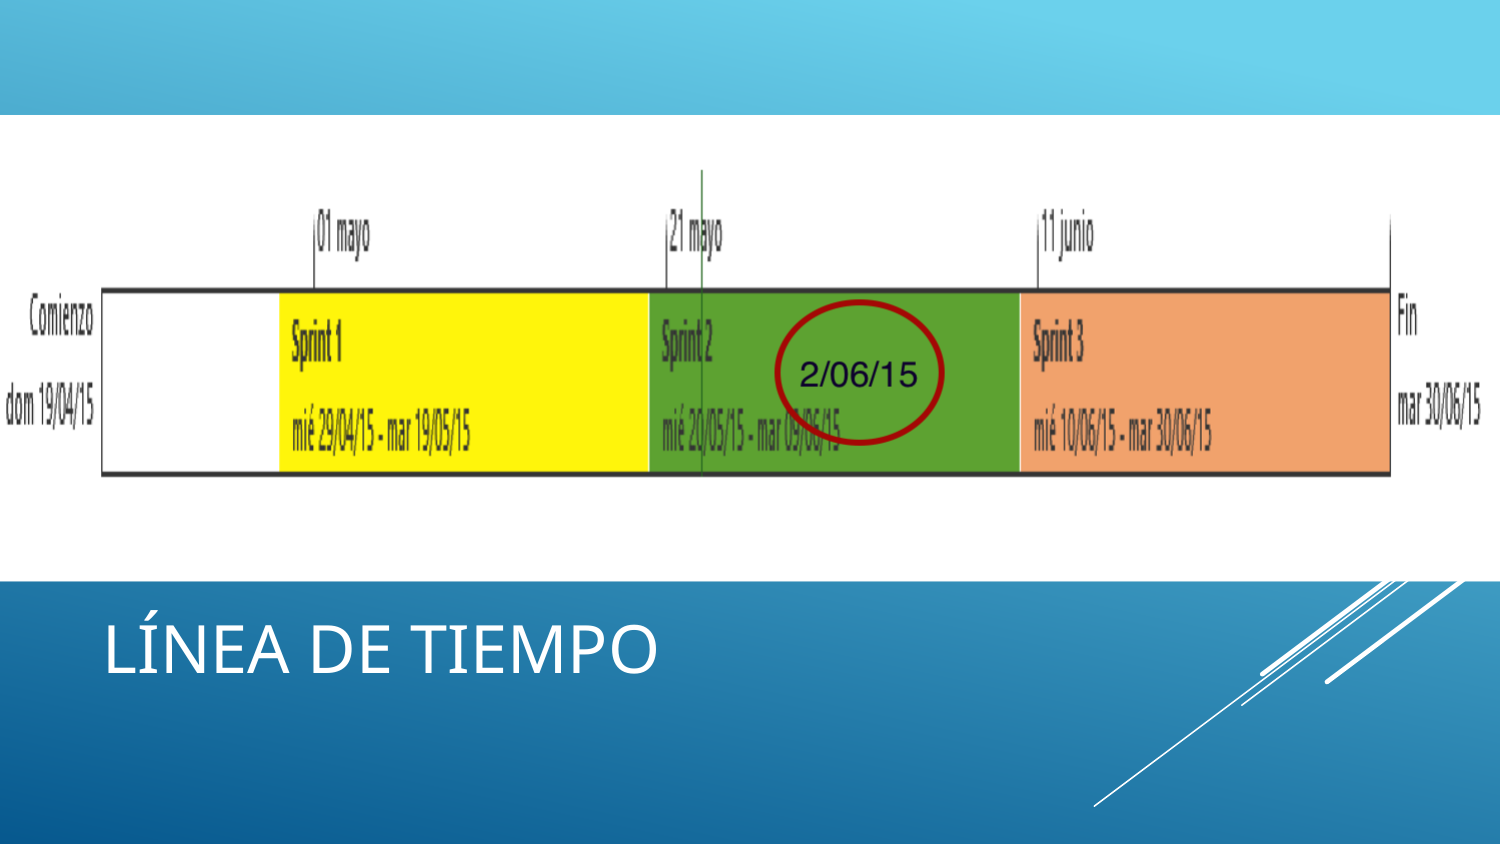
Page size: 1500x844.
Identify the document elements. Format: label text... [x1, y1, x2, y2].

title Línea de tiempo [87, 582, 1163, 741]
picture [0, 114, 1500, 582]
